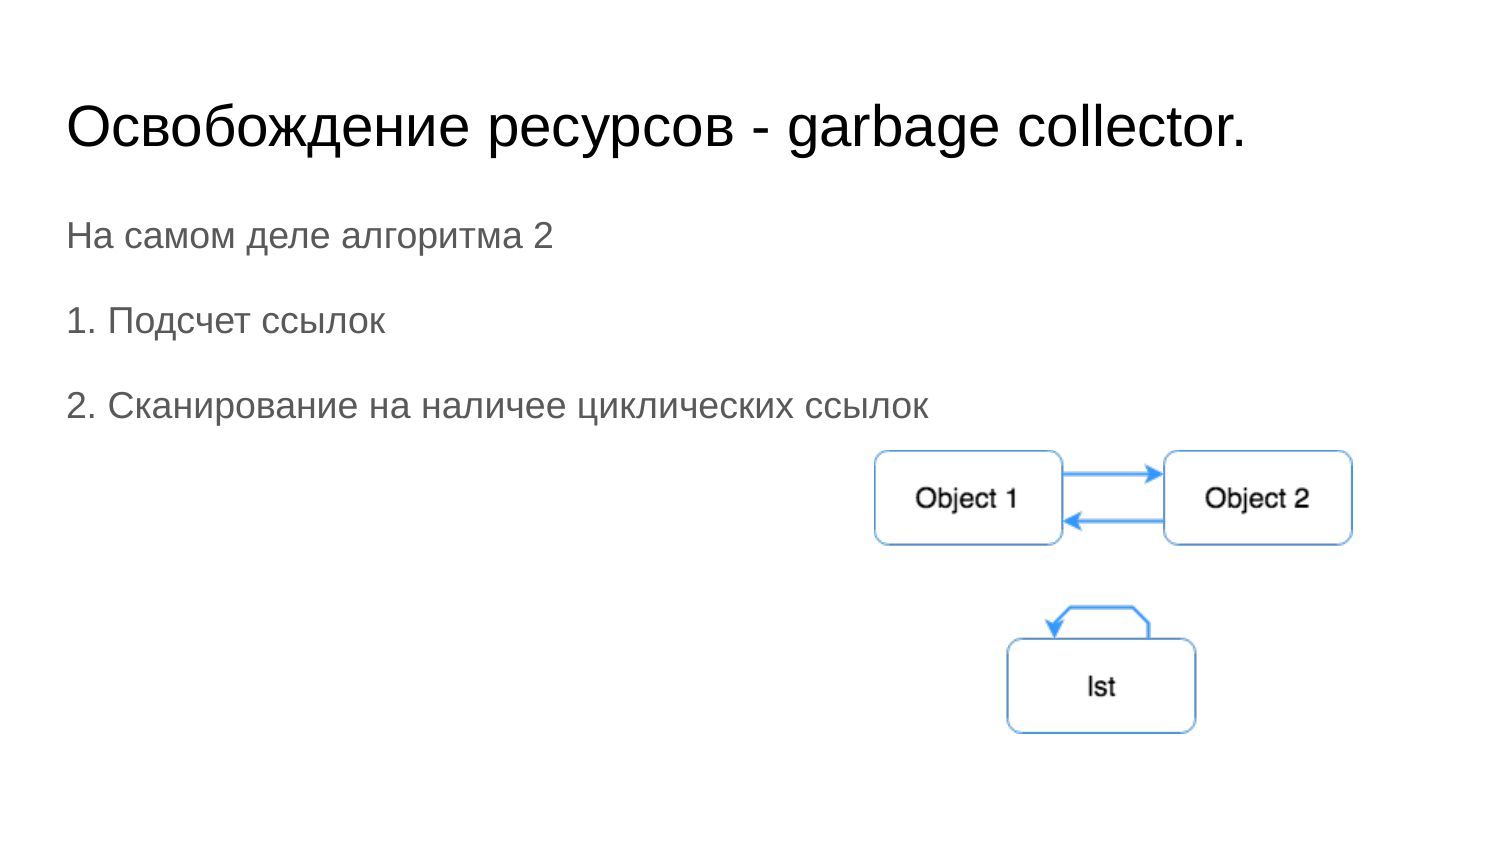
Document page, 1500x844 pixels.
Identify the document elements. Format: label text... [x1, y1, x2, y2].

picture [874, 450, 1353, 734]
list На самом деле алгоритма 2 1. Подсчет ссылок 2. Сканирование на наличее циклических ссылок [51, 189, 1449, 750]
title Освобождение ресурсов - garbage collector. [51, 72, 1449, 167]
